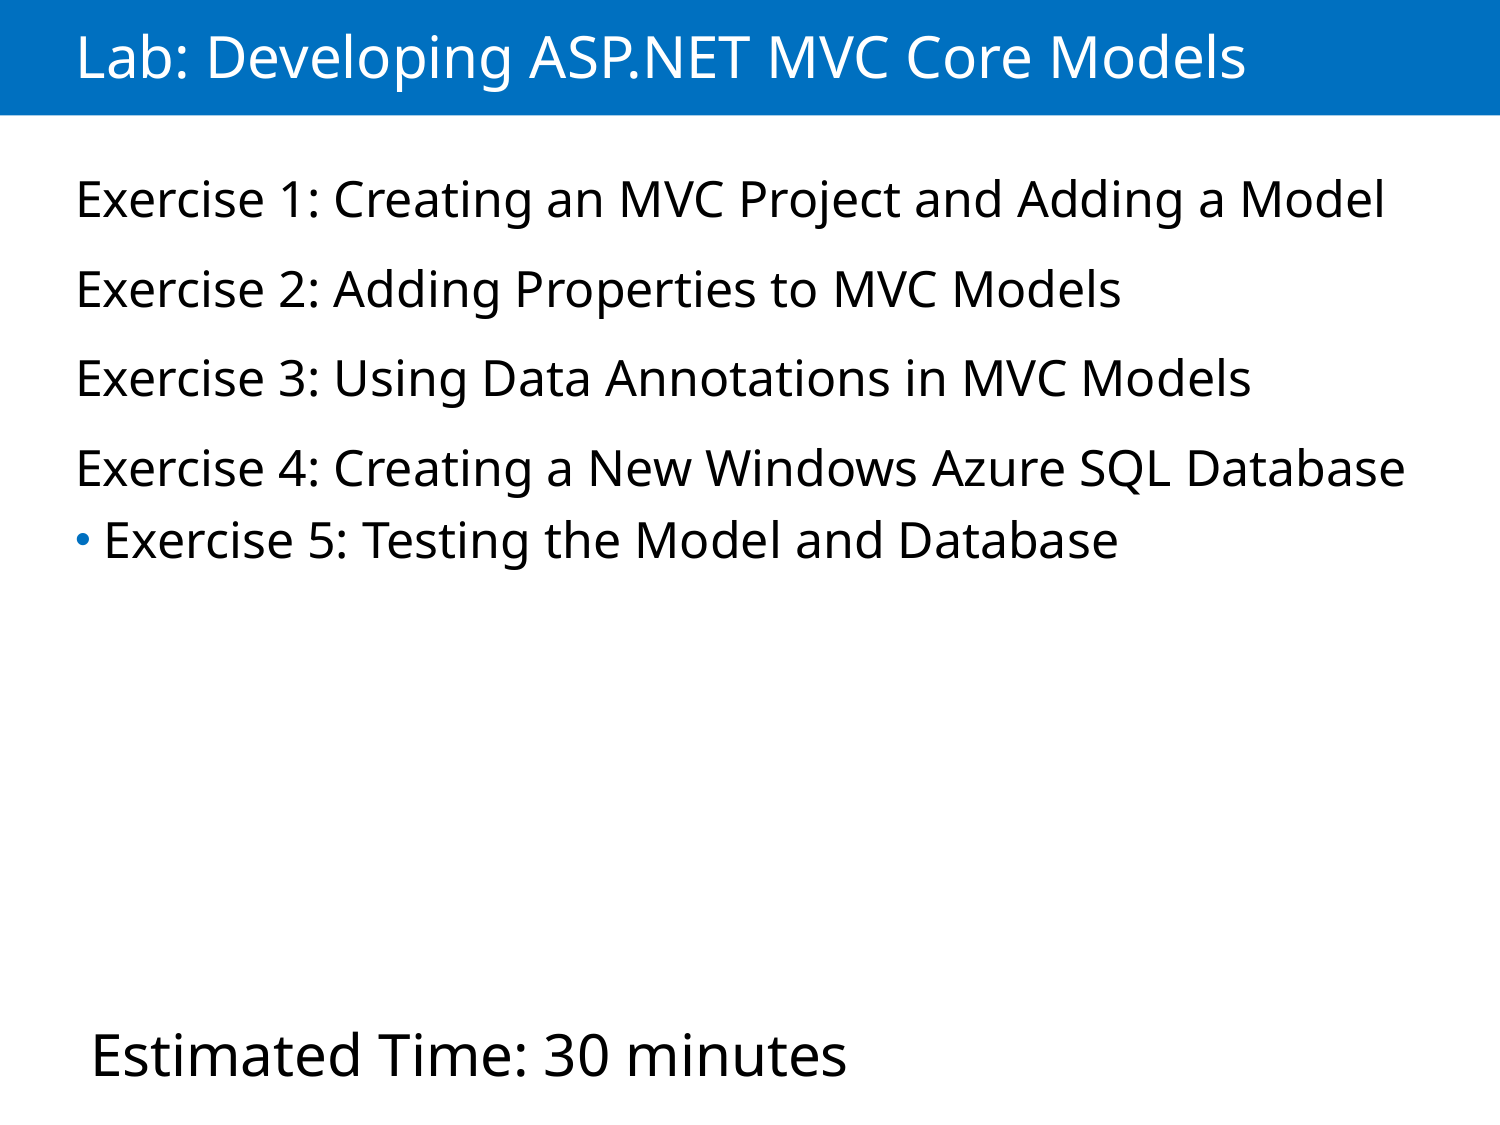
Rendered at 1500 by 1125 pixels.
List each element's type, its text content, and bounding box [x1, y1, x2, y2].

list Exercise 1: Creating an MVC Project and Adding a Model Exercise 2: Adding Properties to MVC Models Exercise 3: Using Data Annotations in MVC Models Exercise 4: Creating a New Windows Azure SQL Database Exercise 5: Testing the Model and Database [74, 167, 1408, 1013]
text_box Estimated Time: 30 minutes [75, 1011, 1408, 1096]
title Lab: Developing ASP.NET MVC Core Models [75, 0, 1351, 122]
